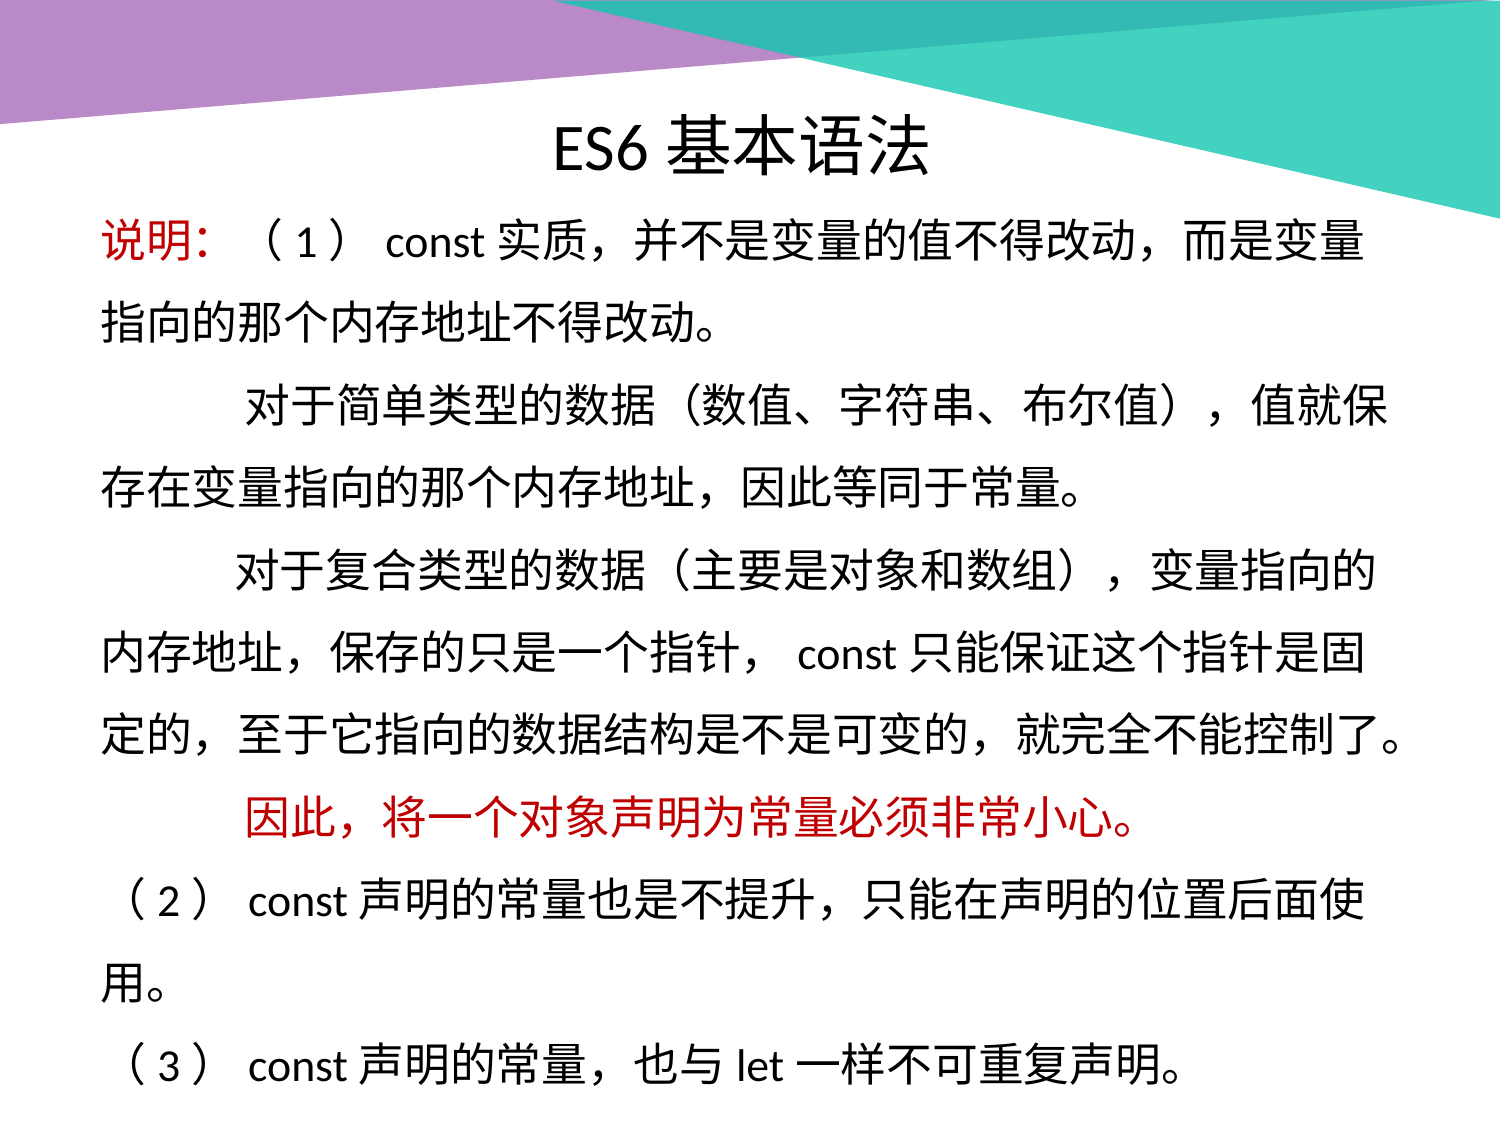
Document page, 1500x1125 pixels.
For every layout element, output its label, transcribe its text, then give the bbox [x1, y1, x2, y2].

text_box ES6基本语法 说明：（1）const实质，并不是变量的值不得改动，而是变量指向的那个内存地址不得改动。 对于简单类型的数据（数值、字符串、布尔值），值就保存在变量指向的那个内存地址，因此等同于常量。 对于复合类型的数据（主要是对象和数组），变量指向的内存地址，保存的只是一个指针，const只能保证这个指针是固定的，至于它指向的数据结构是不是可变的，就完全不能控制了。 因此，将一个对象声明为常量必须非常小心。 （2）const声明的常量也是不提升，只能在声明的位置后面使用。 （3）const声明的常量，也与let一样不可重复声明。 [85, 56, 1415, 1039]
